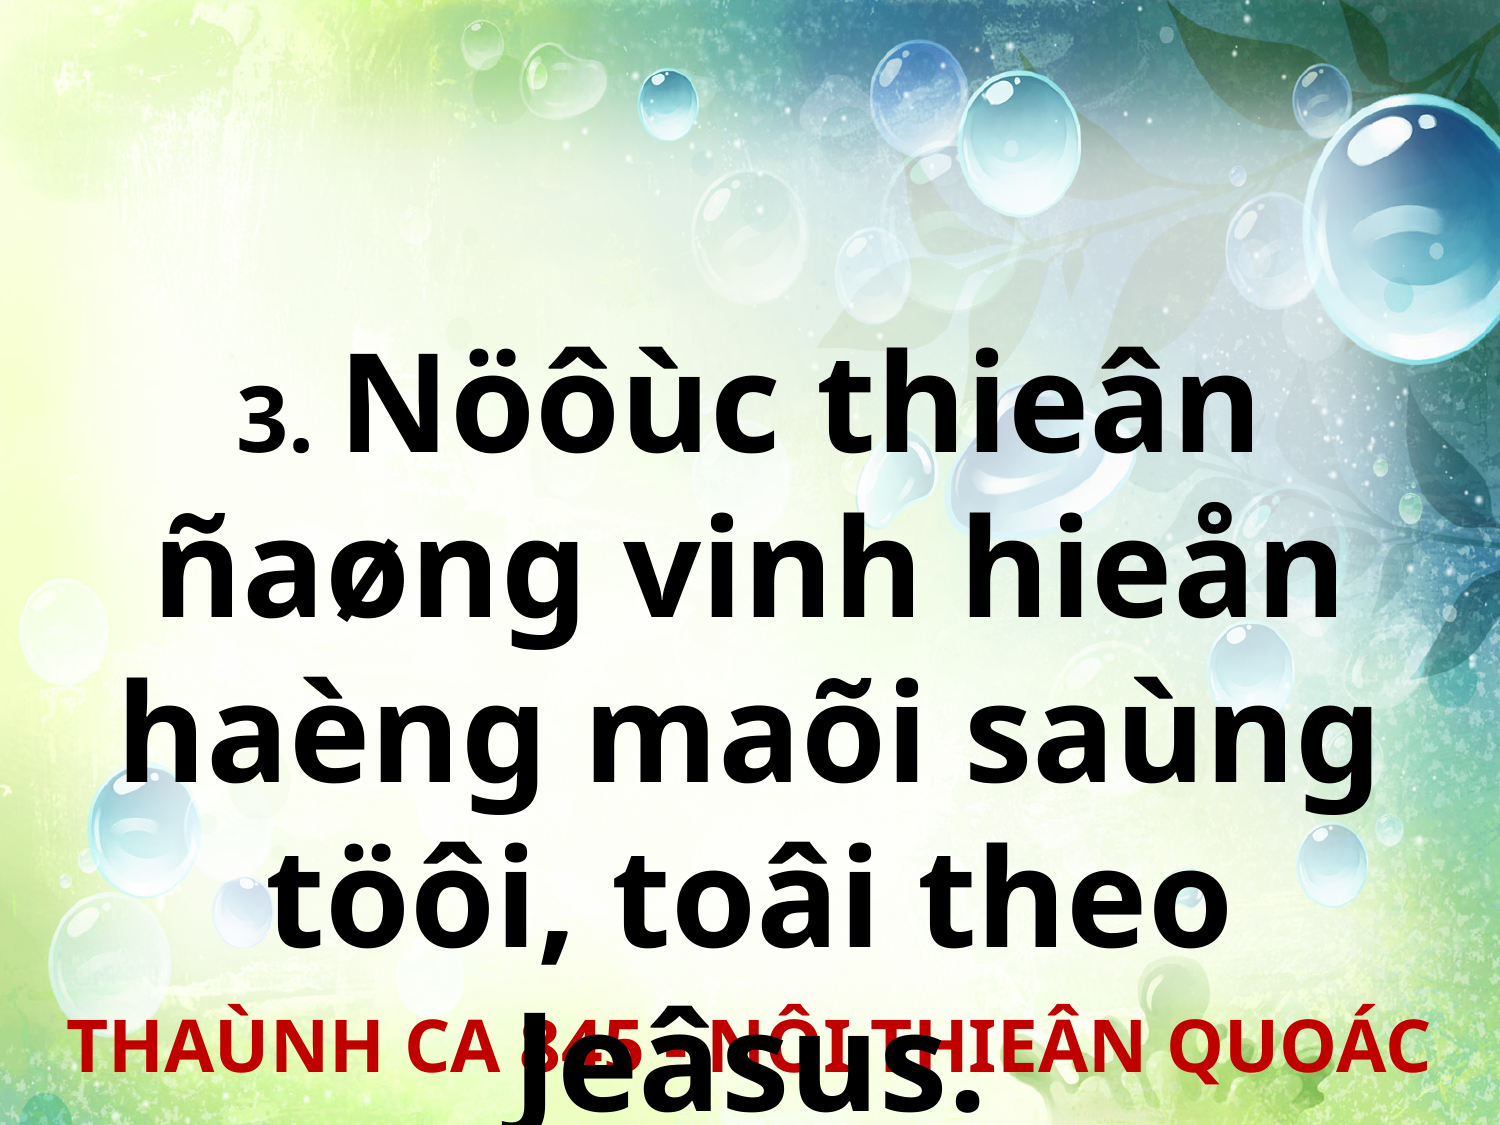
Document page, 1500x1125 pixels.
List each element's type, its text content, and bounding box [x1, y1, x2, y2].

picture [0, 0, 1500, 307]
text_box 3. Nöôùc thieân ñaøng vinh hieån haèng maõi saùng töôi, toâi theo Jeâsus. [0, 307, 1500, 1125]
